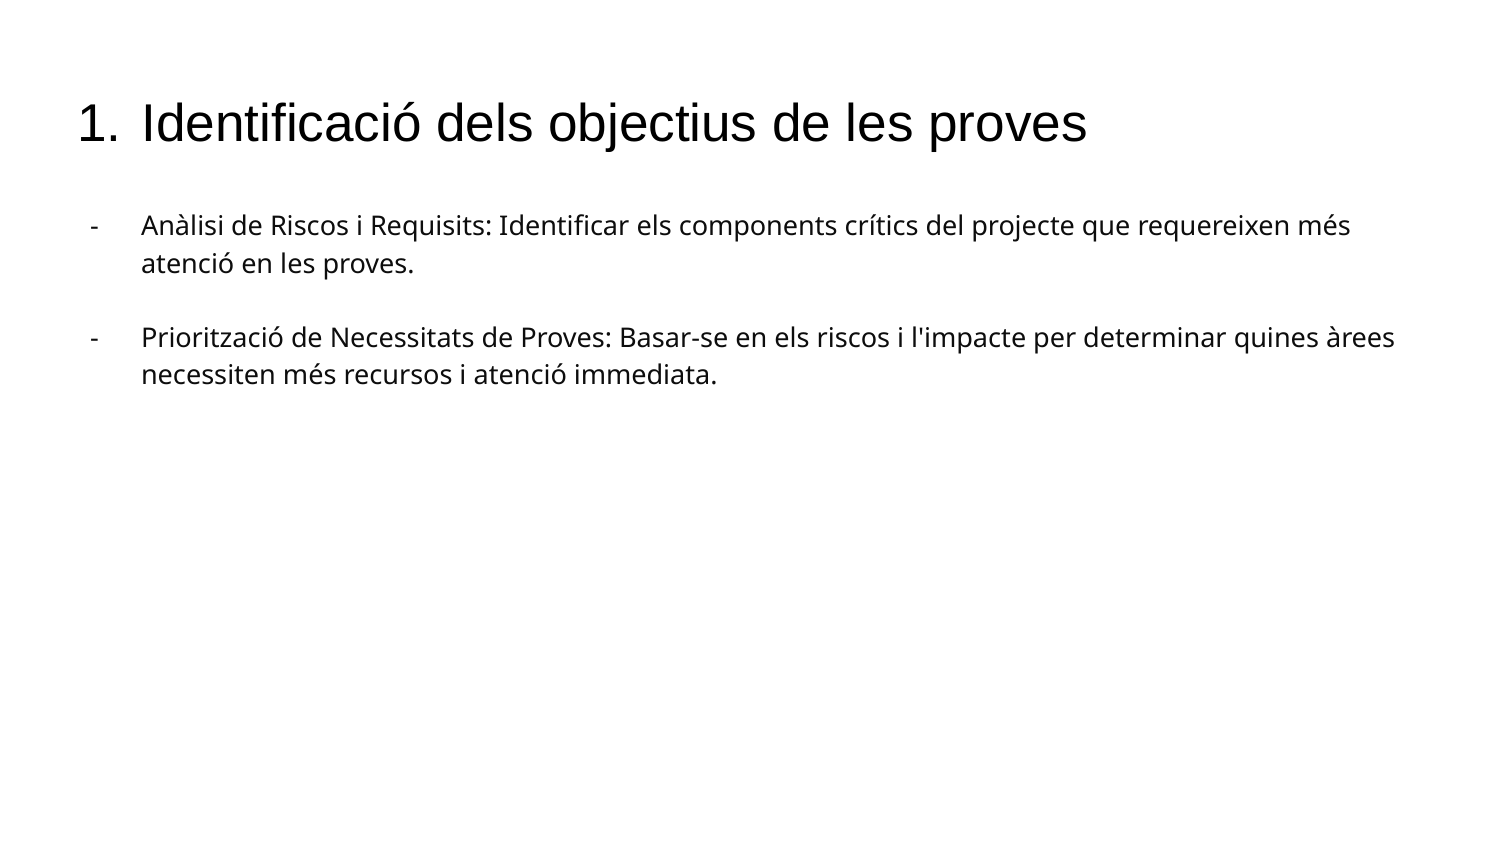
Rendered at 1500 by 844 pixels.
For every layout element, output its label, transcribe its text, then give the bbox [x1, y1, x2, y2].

list Anàlisi de Riscos i Requisits: Identificar els components crítics del projecte que requereixen més atenció en les proves. Priorització de Necessitats de Proves: Basar-se en els riscos i l'impacte per determinar quines àrees necessiten més recursos i atenció immediata. [51, 189, 1449, 750]
title Identificació dels objectius de les proves [51, 72, 1449, 167]
